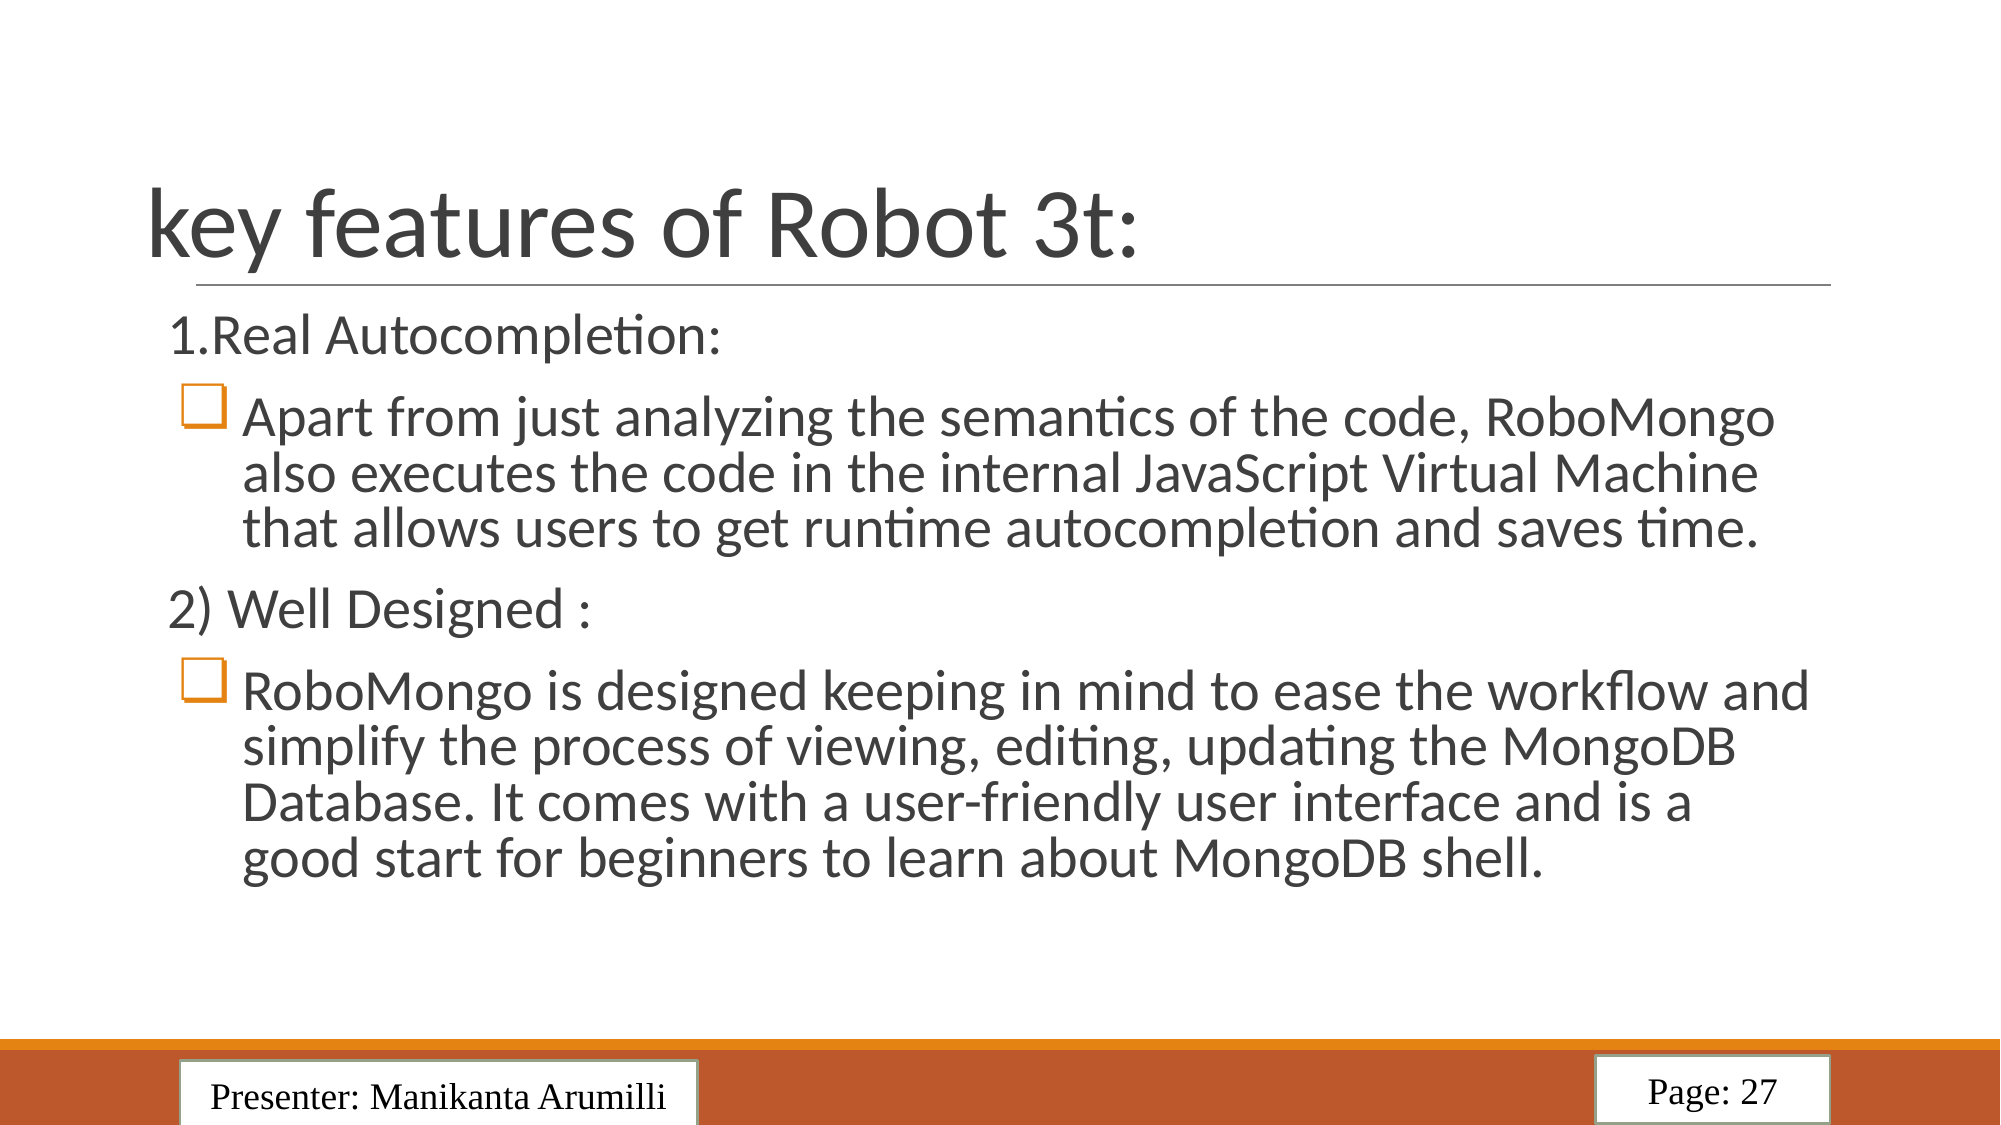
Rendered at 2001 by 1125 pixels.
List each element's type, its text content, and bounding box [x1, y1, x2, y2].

title key features of Robot 3t: [130, 0, 1830, 286]
text_box Page: 27 [1595, 1055, 1830, 1124]
text_box Presenter: Manikanta Arumilli [180, 1060, 698, 1125]
list 1.Real Autocompletion: Apart from just analyzing the semantics of the code, RoboMongo also executes the code in the internal JavaScript Virtual Machine that allows users to get runtime autocompletion and saves time. 2) Well Designed : RoboMongo is designed keeping in mind to ease the workflow and simplify the process of viewing, editing, updating the MongoDB Database. It comes with a user-friendly user interface and is a good start for beginners to learn about MongoDB shell. [167, 302, 1818, 963]
